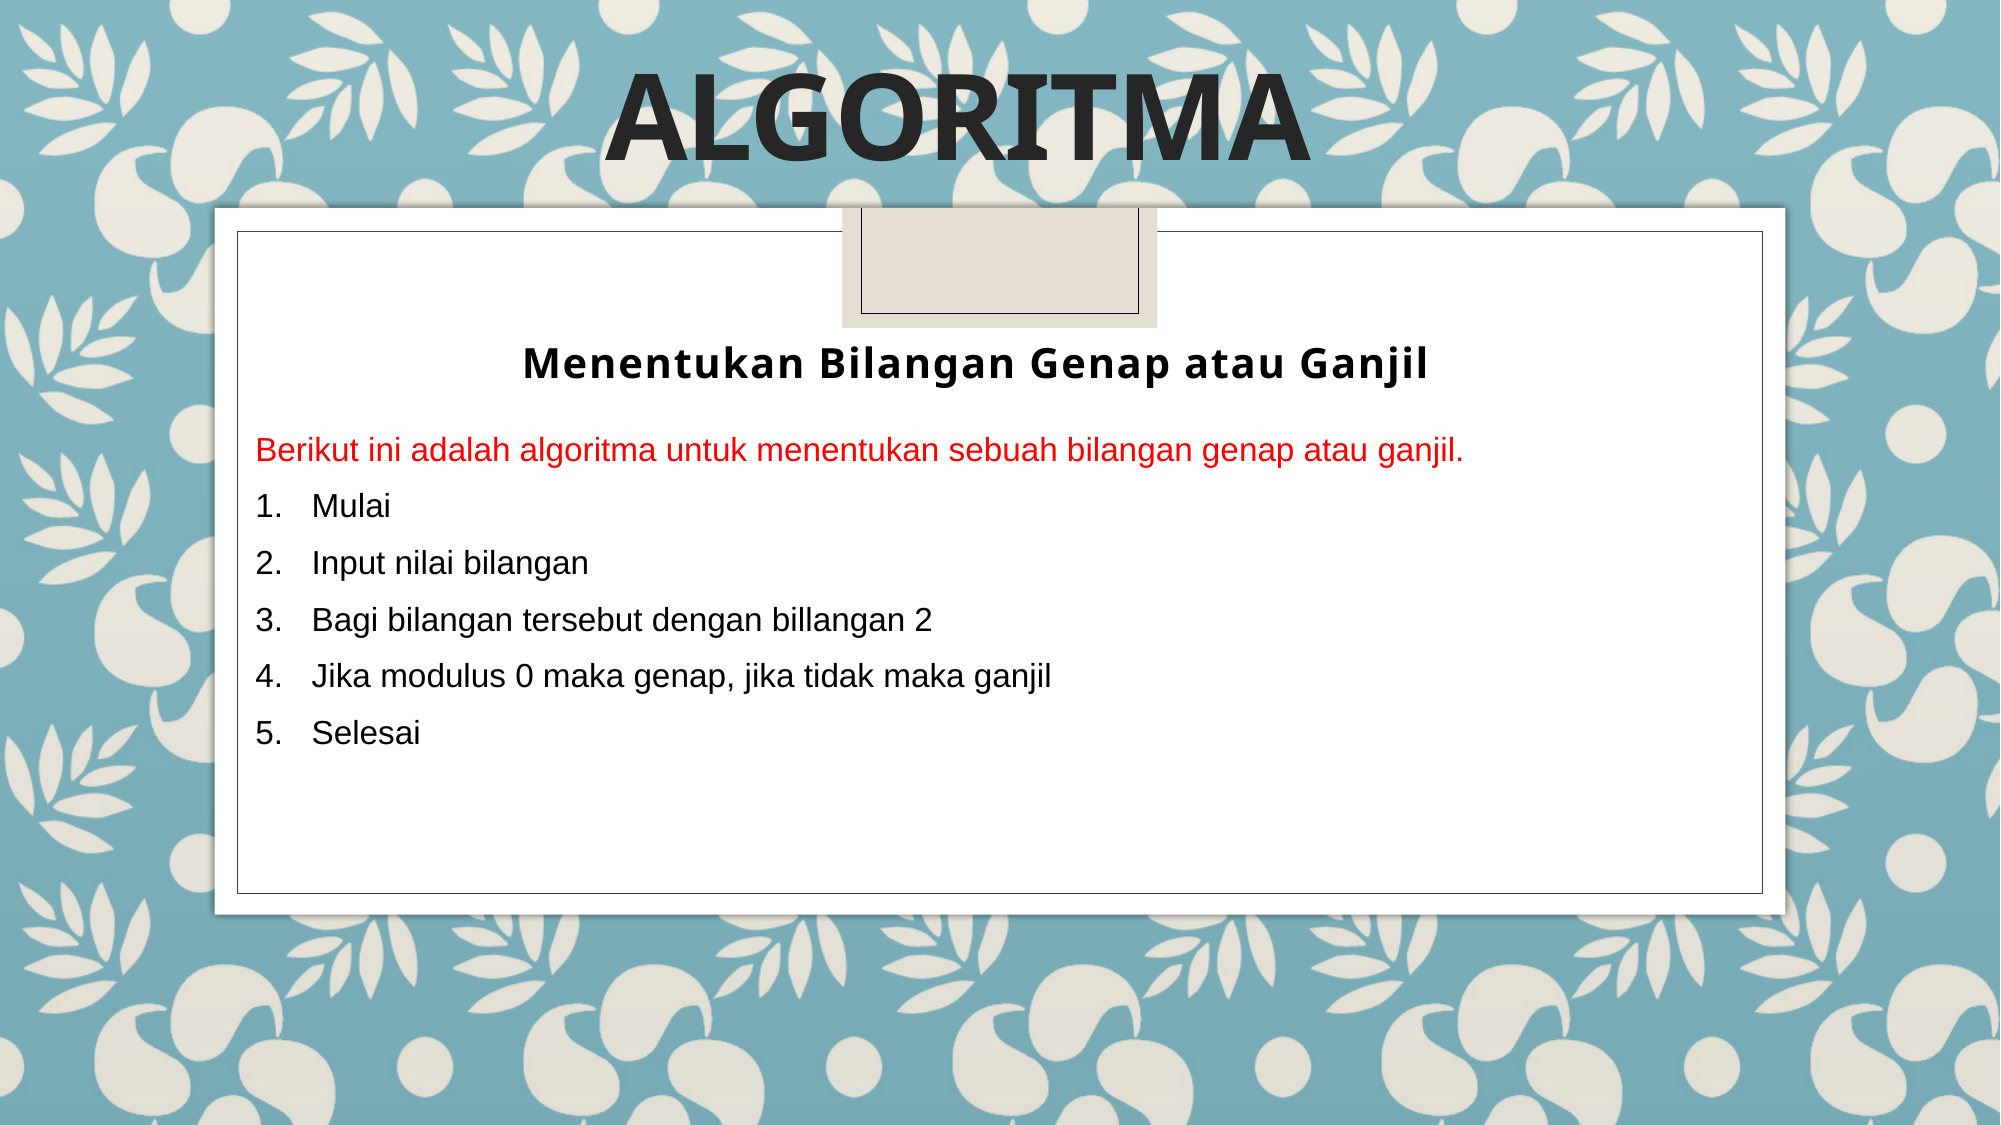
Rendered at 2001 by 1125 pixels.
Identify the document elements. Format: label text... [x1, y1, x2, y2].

title ALGORITMA [208, 56, 1709, 192]
text_box Berikut ini adalah algoritma untuk menentukan sebuah bilangan genap atau ganjil. Mulai Input nilai bilangan Bagi bilangan tersebut dengan billangan 2 Jika modulus 0 maka genap, jika tidak maka ganjil Selesai [240, 425, 1757, 869]
subtitle Menentukan Bilangan Genap atau Ganjil [225, 329, 1726, 408]
